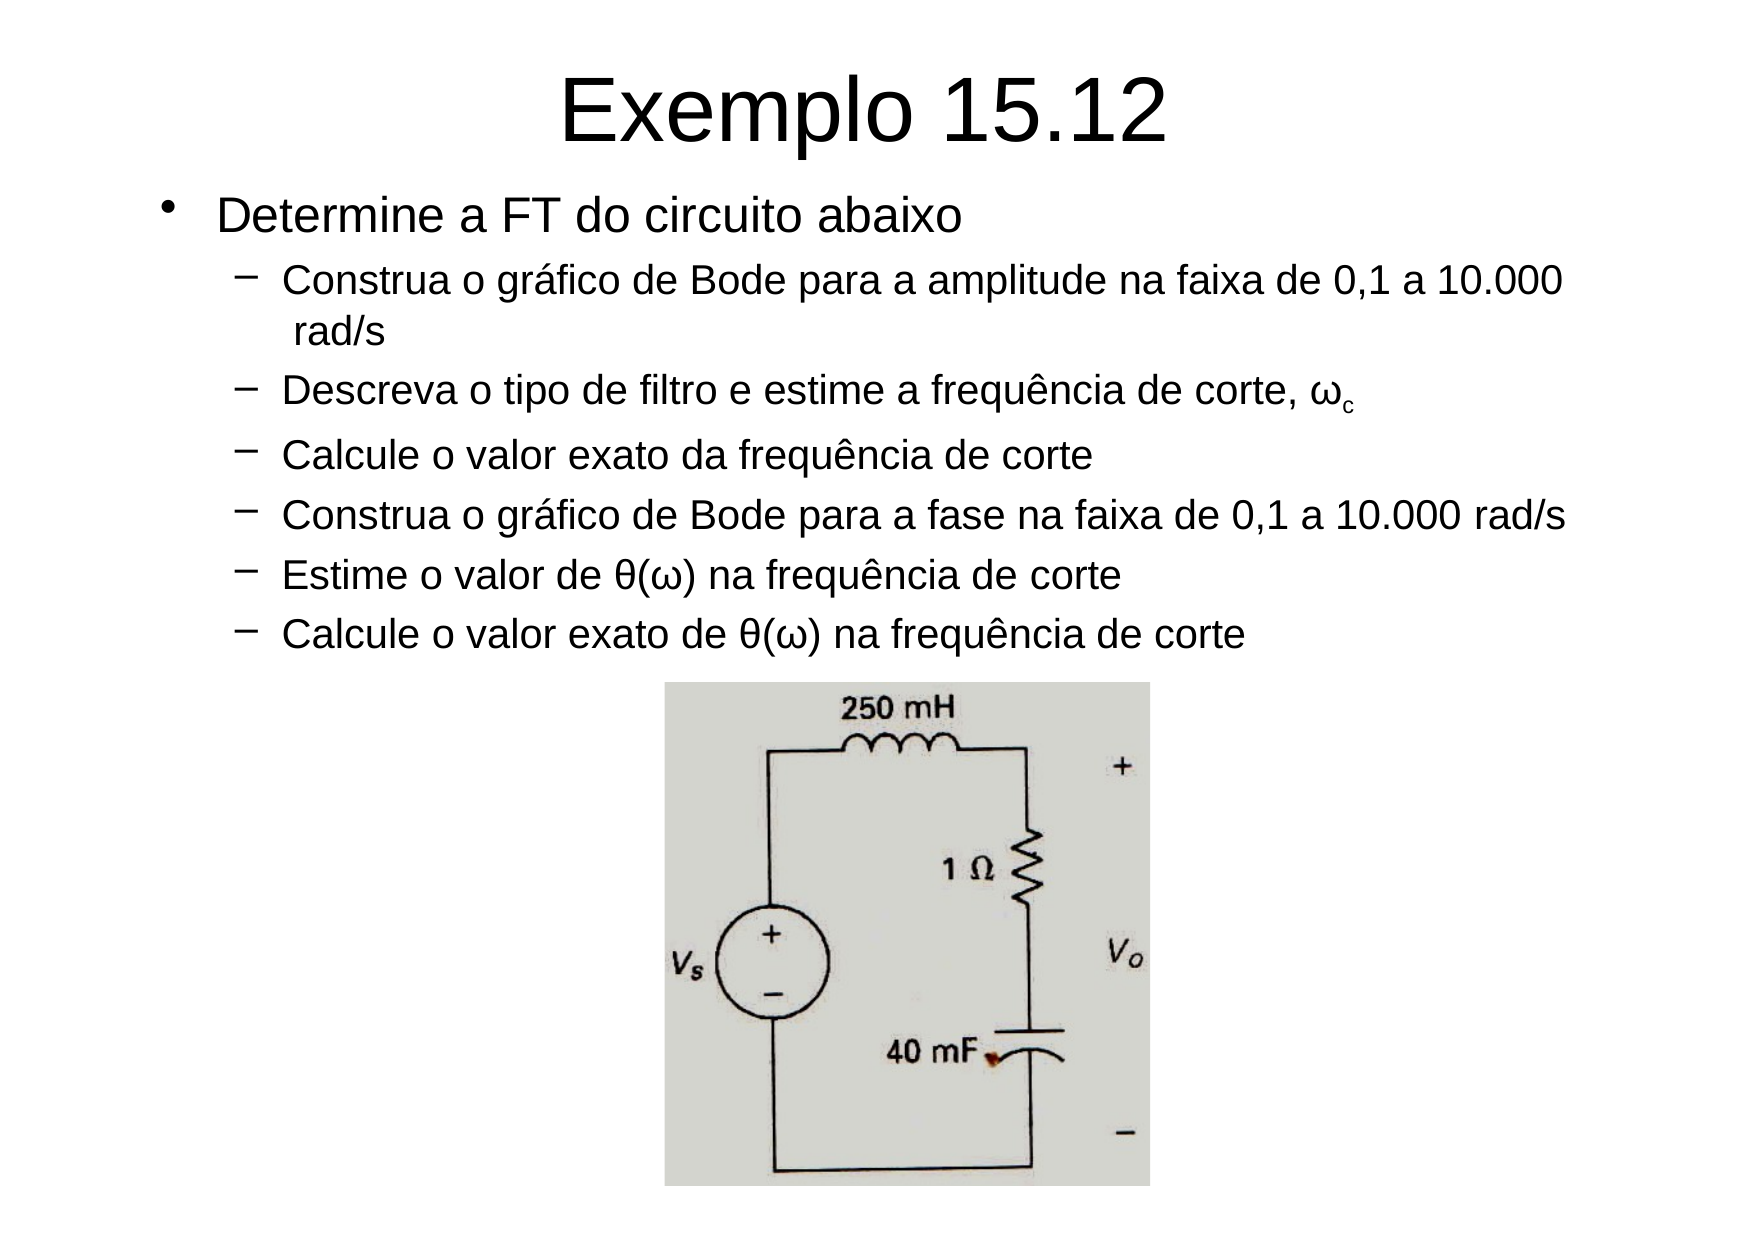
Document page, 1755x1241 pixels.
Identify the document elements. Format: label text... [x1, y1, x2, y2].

text_box [664, 682, 1151, 1186]
title Exemplo 15.12 [213, 4, 1516, 182]
text_box Determine a FT do circuito abaixo Construa o gráfico de Bode para a amplitude na faixa de 0,1 a 10.000 rad/s Descreva o tipo de filtro e estime a frequência de corte, ωc Calcule o valor exato da frequência de corte Construa o gráfico de Bode para a fase na faixa de 0,1 a 10.000 rad/s Estime o valor de θ(ω) na frequência de corte Calcule o valor exato de θ(ω) na frequência de corte [157, 182, 1572, 658]
